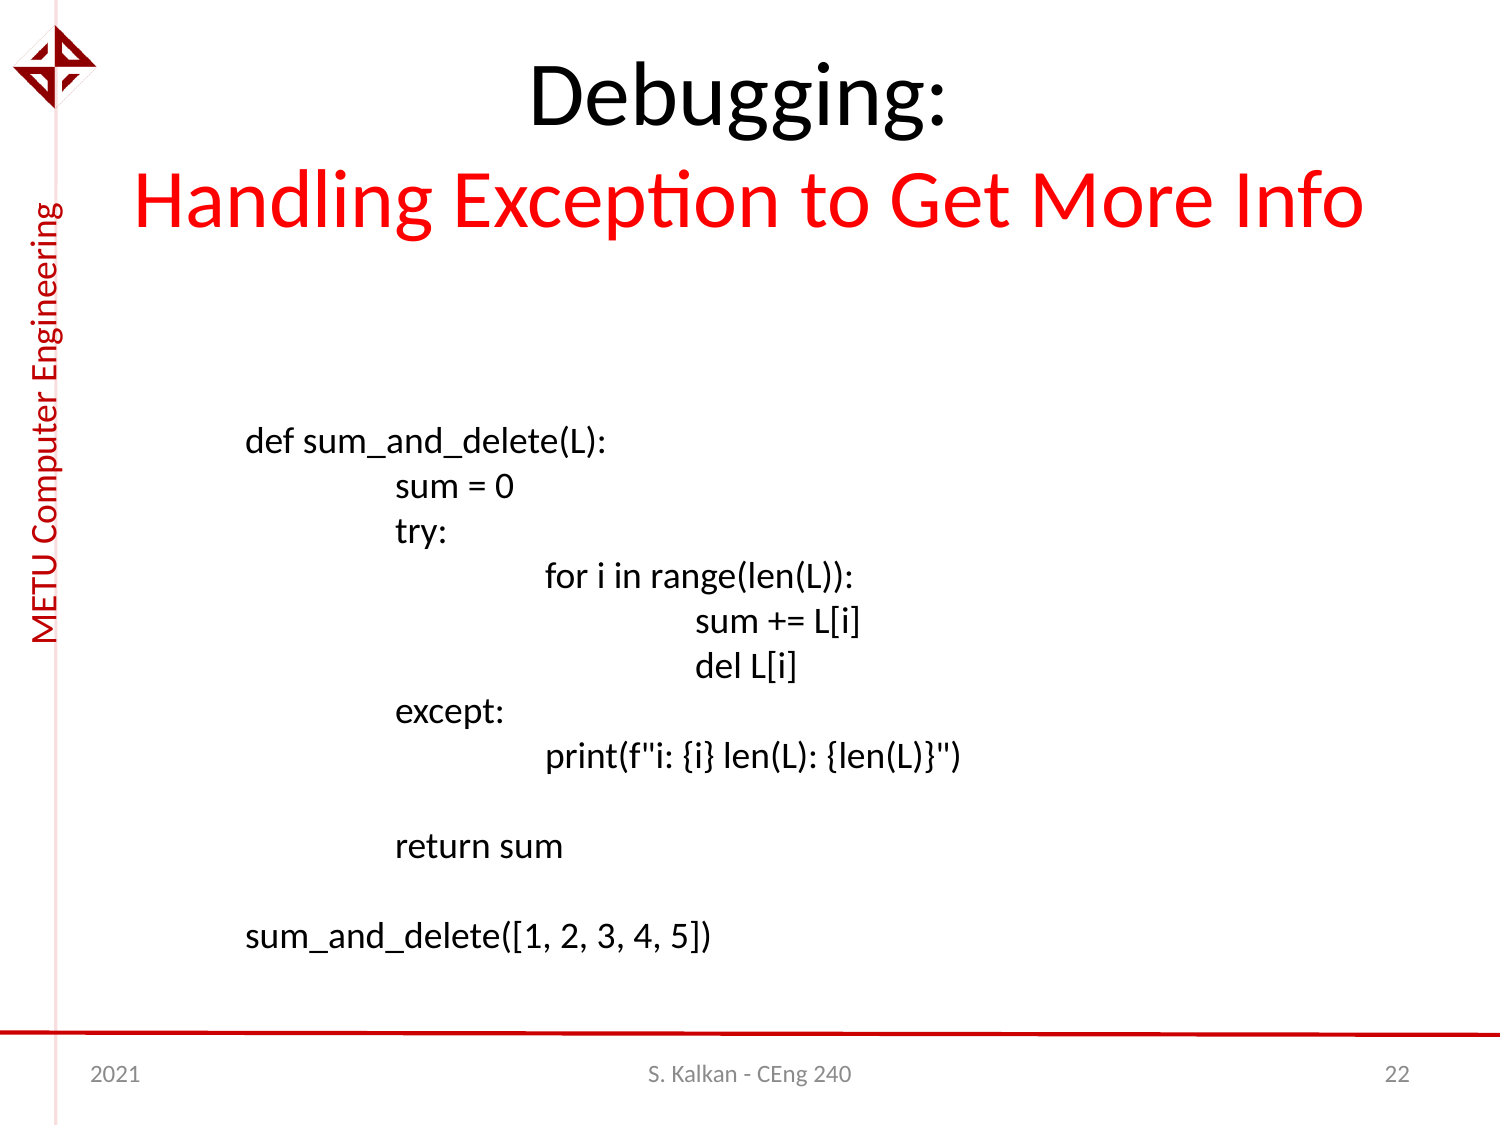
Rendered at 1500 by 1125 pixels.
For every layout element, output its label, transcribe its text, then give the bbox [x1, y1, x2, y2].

footer S. Kalkan - CEng 240 [512, 1042, 988, 1103]
slide_number 22 [1074, 1042, 1425, 1103]
title Debugging: Handling Exception to Get More Info [75, 45, 1425, 233]
picture [12, 24, 54, 109]
text_box def sum_and_delete(L): sum = 0 try: for i in range(len(L)): sum += L[i] del L[i] except: print(f"i: {i} len(L): {len(L)}") return sum sum_and_delete([1, 2, 3, 4, 5]) [230, 408, 1369, 964]
picture [58, 24, 97, 109]
slide_number 2021 [75, 1042, 425, 1103]
